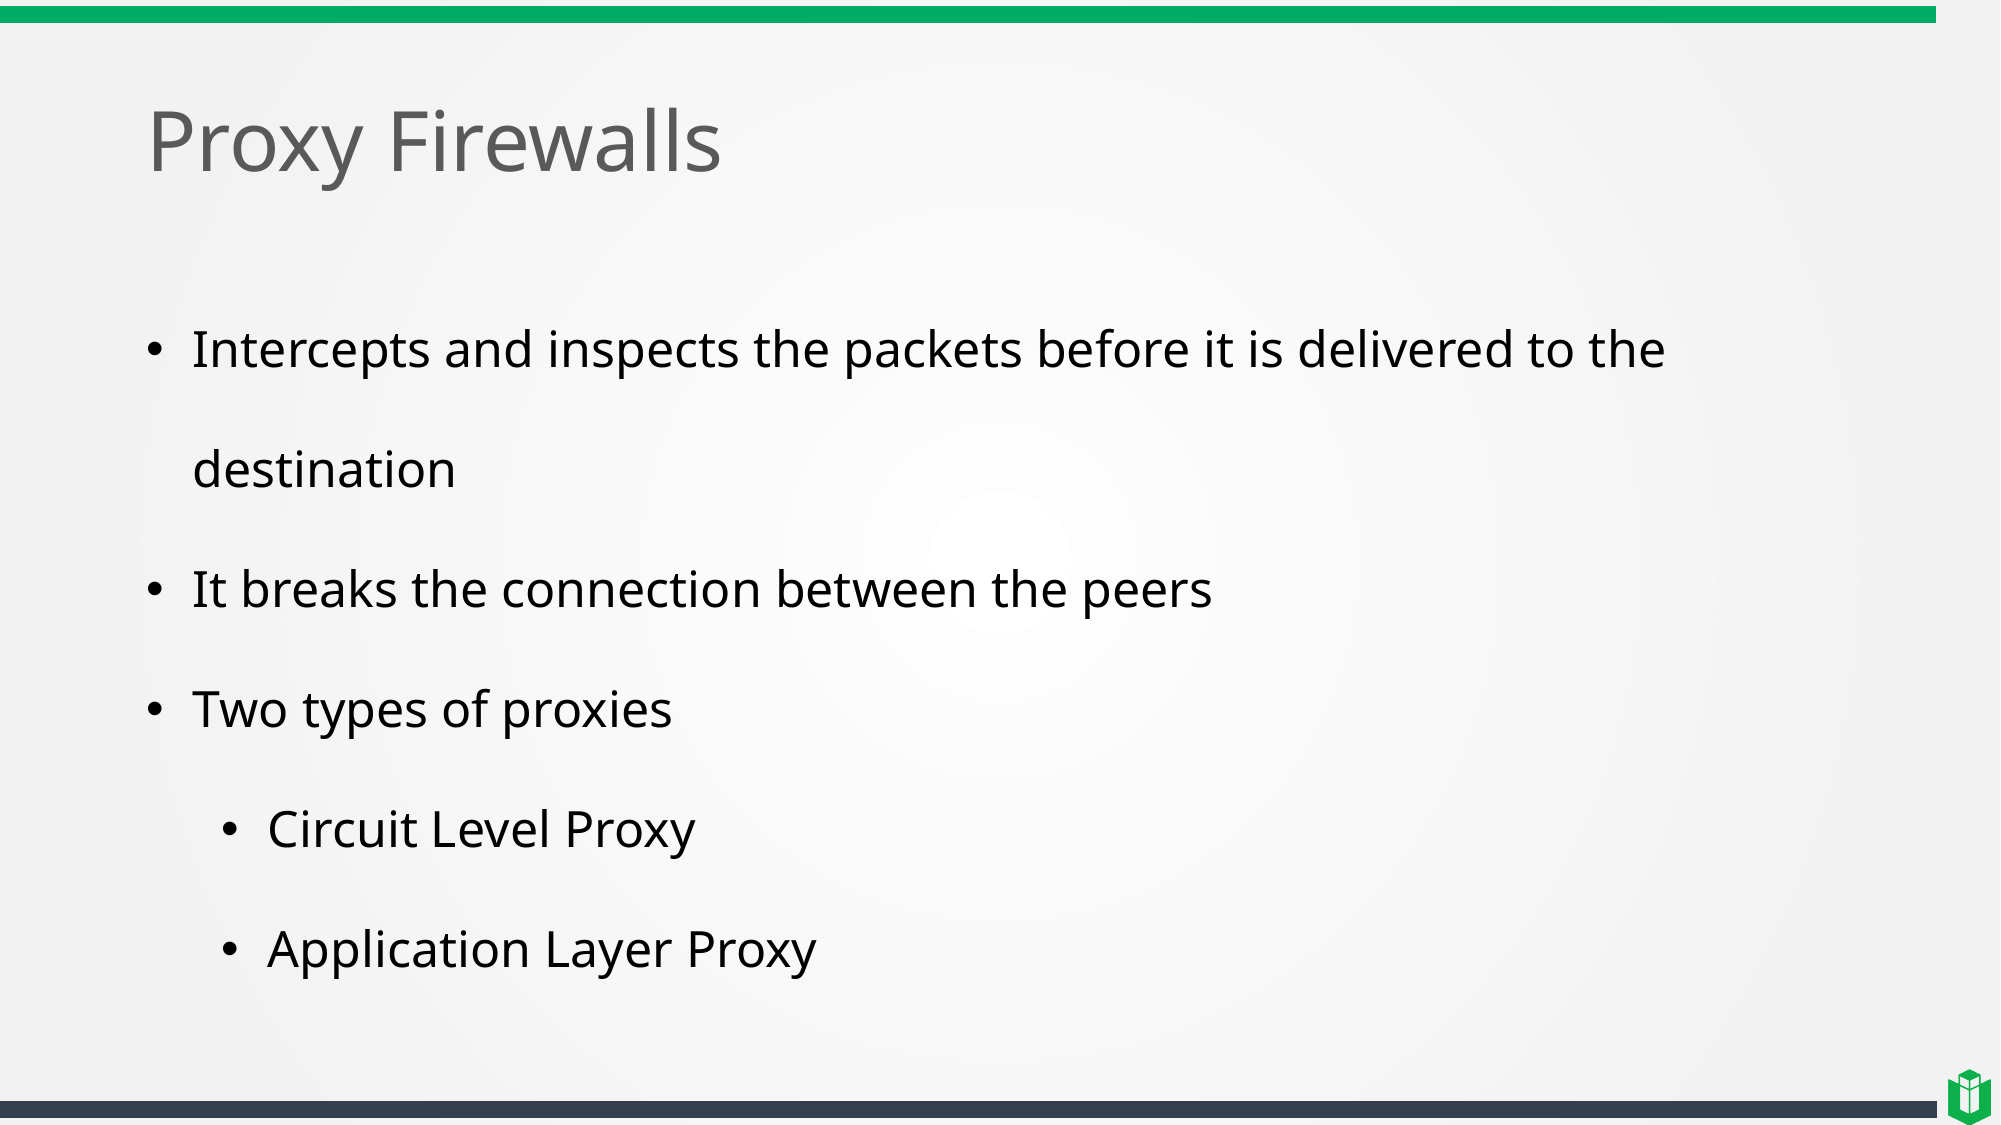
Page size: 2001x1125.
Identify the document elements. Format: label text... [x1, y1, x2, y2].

title Proxy Firewalls [131, 84, 1886, 206]
text_box Intercepts and inspects the packets before it is delivered to the destination It breaks the connection between the peers Two types of proxies Circuit Level Proxy Application Layer Proxy [131, 250, 1886, 986]
picture [1945, 1068, 1992, 1125]
